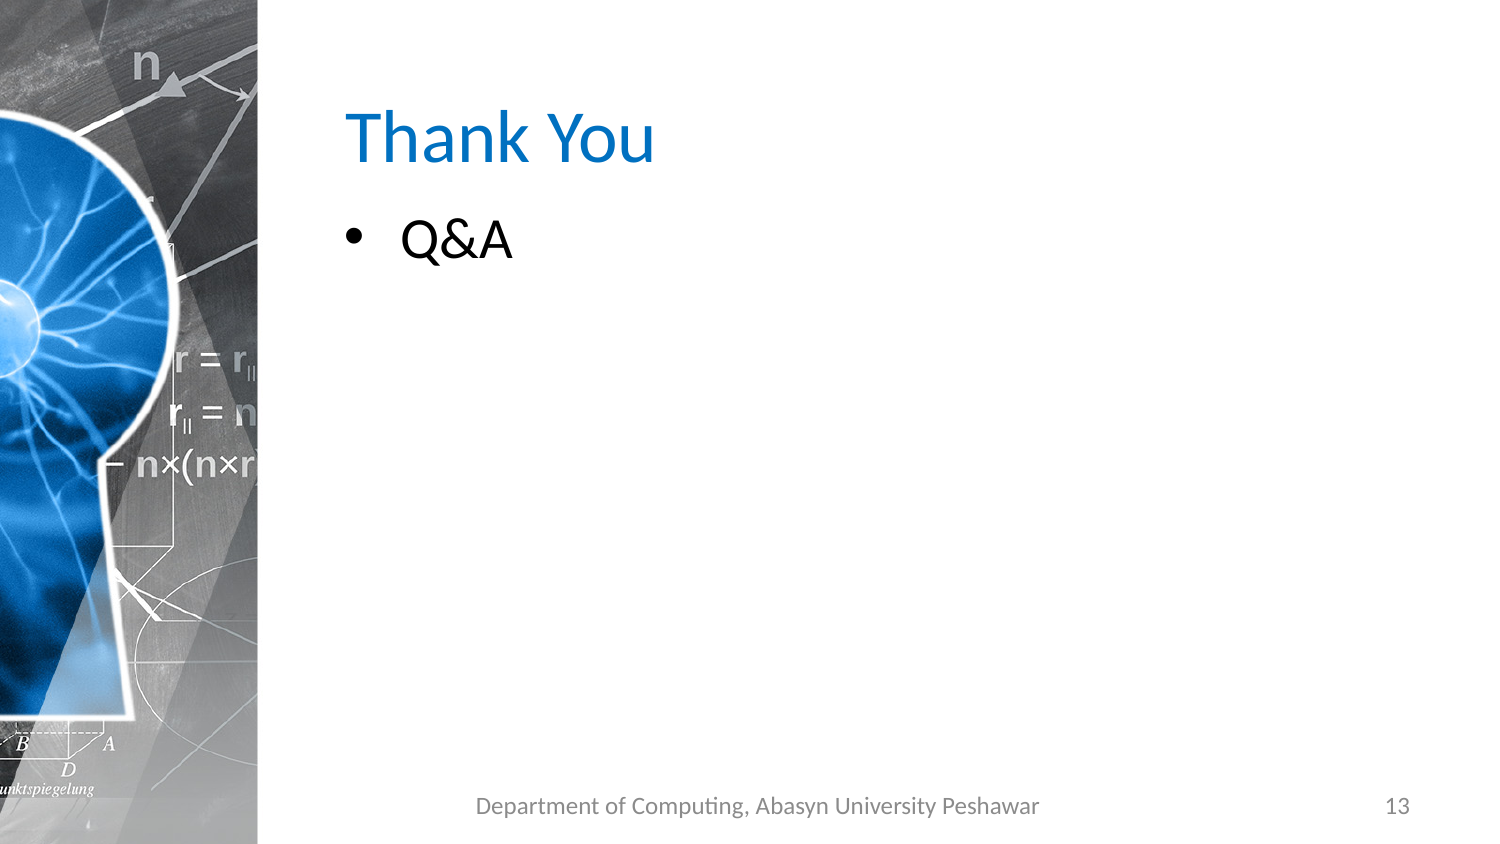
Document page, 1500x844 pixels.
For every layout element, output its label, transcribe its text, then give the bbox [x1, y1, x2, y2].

picture [0, 0, 1500, 844]
slide_number 13 [1074, 782, 1425, 827]
footer Department of Computing, Abasyn University Peshawar [393, 782, 1074, 827]
list Q&A [329, 193, 1425, 770]
title Thank You [330, 72, 1423, 192]
